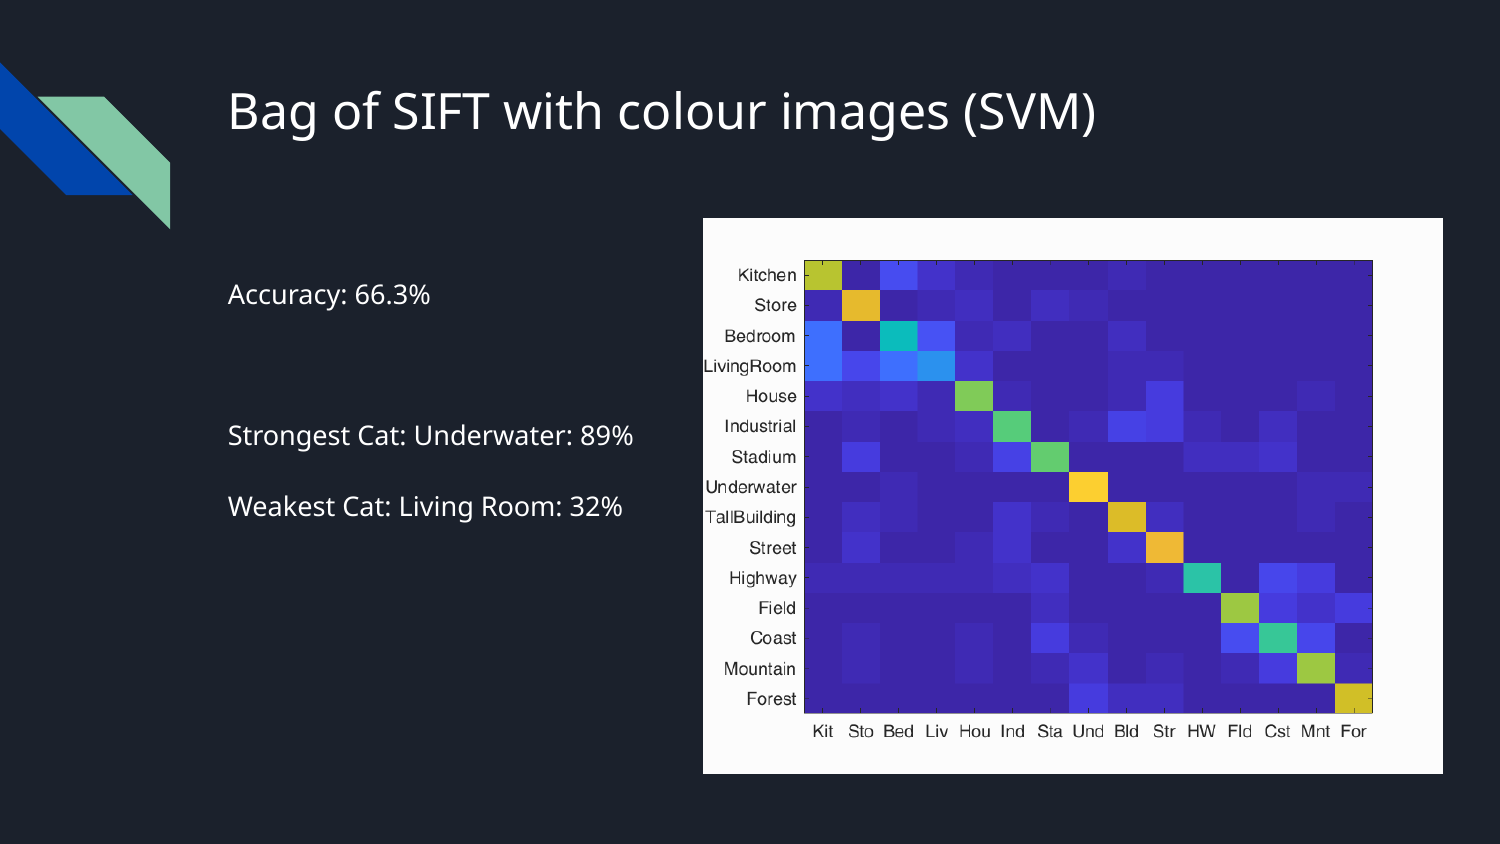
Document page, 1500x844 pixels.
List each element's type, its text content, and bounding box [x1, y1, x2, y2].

title Bag of SIFT with colour images (SVM) [212, 64, 1368, 215]
list Accuracy: 66.3% Strongest Cat: Underwater: 89% Weakest Cat: Living Room: 32% [212, 257, 697, 735]
picture [702, 218, 1443, 774]
